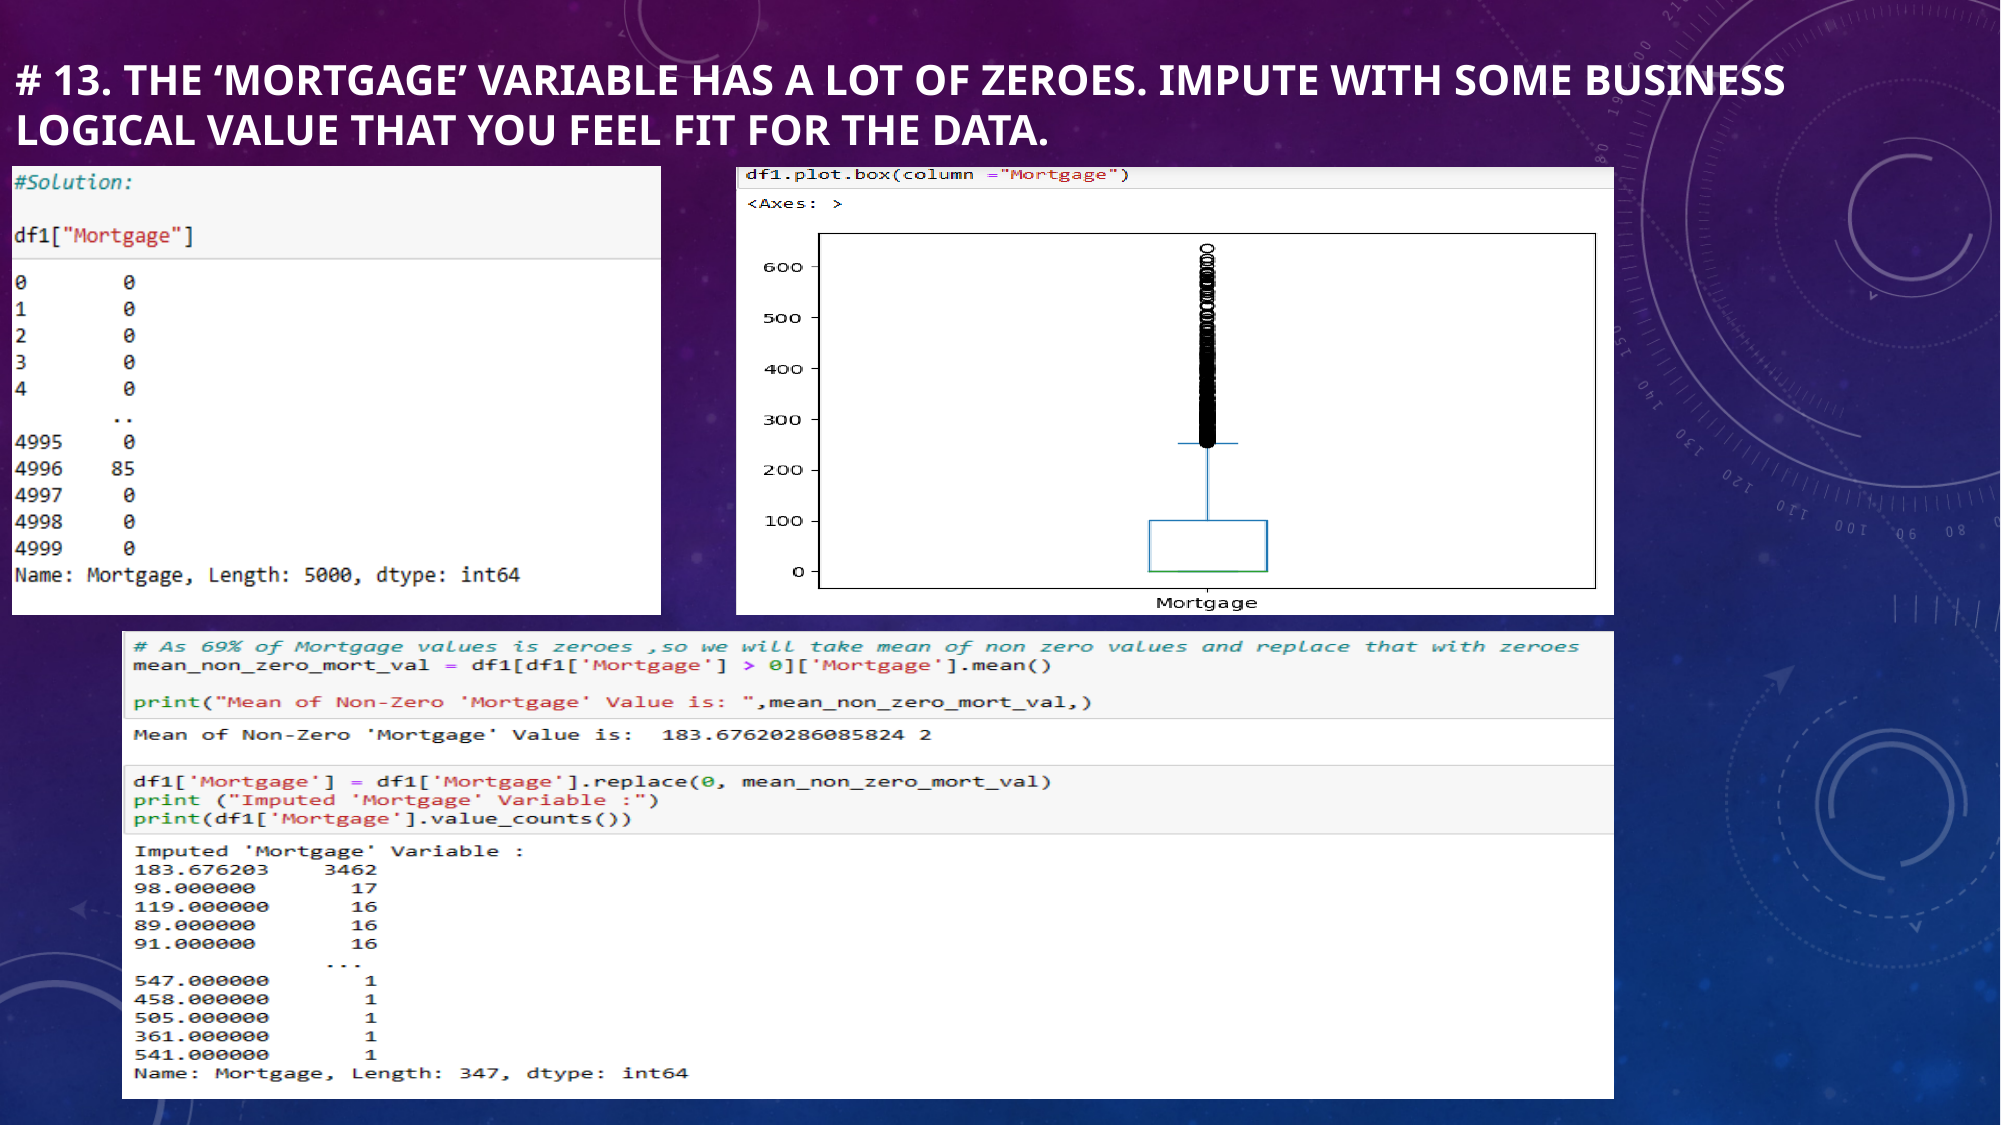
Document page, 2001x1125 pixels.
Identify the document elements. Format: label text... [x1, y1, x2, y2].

title # 13. The ‘Mortgage’ variable has a lot of zeroes. Impute with some business logical value that you feel fit for the data. [0, 0, 1930, 209]
picture [0, 0, 2001, 1125]
